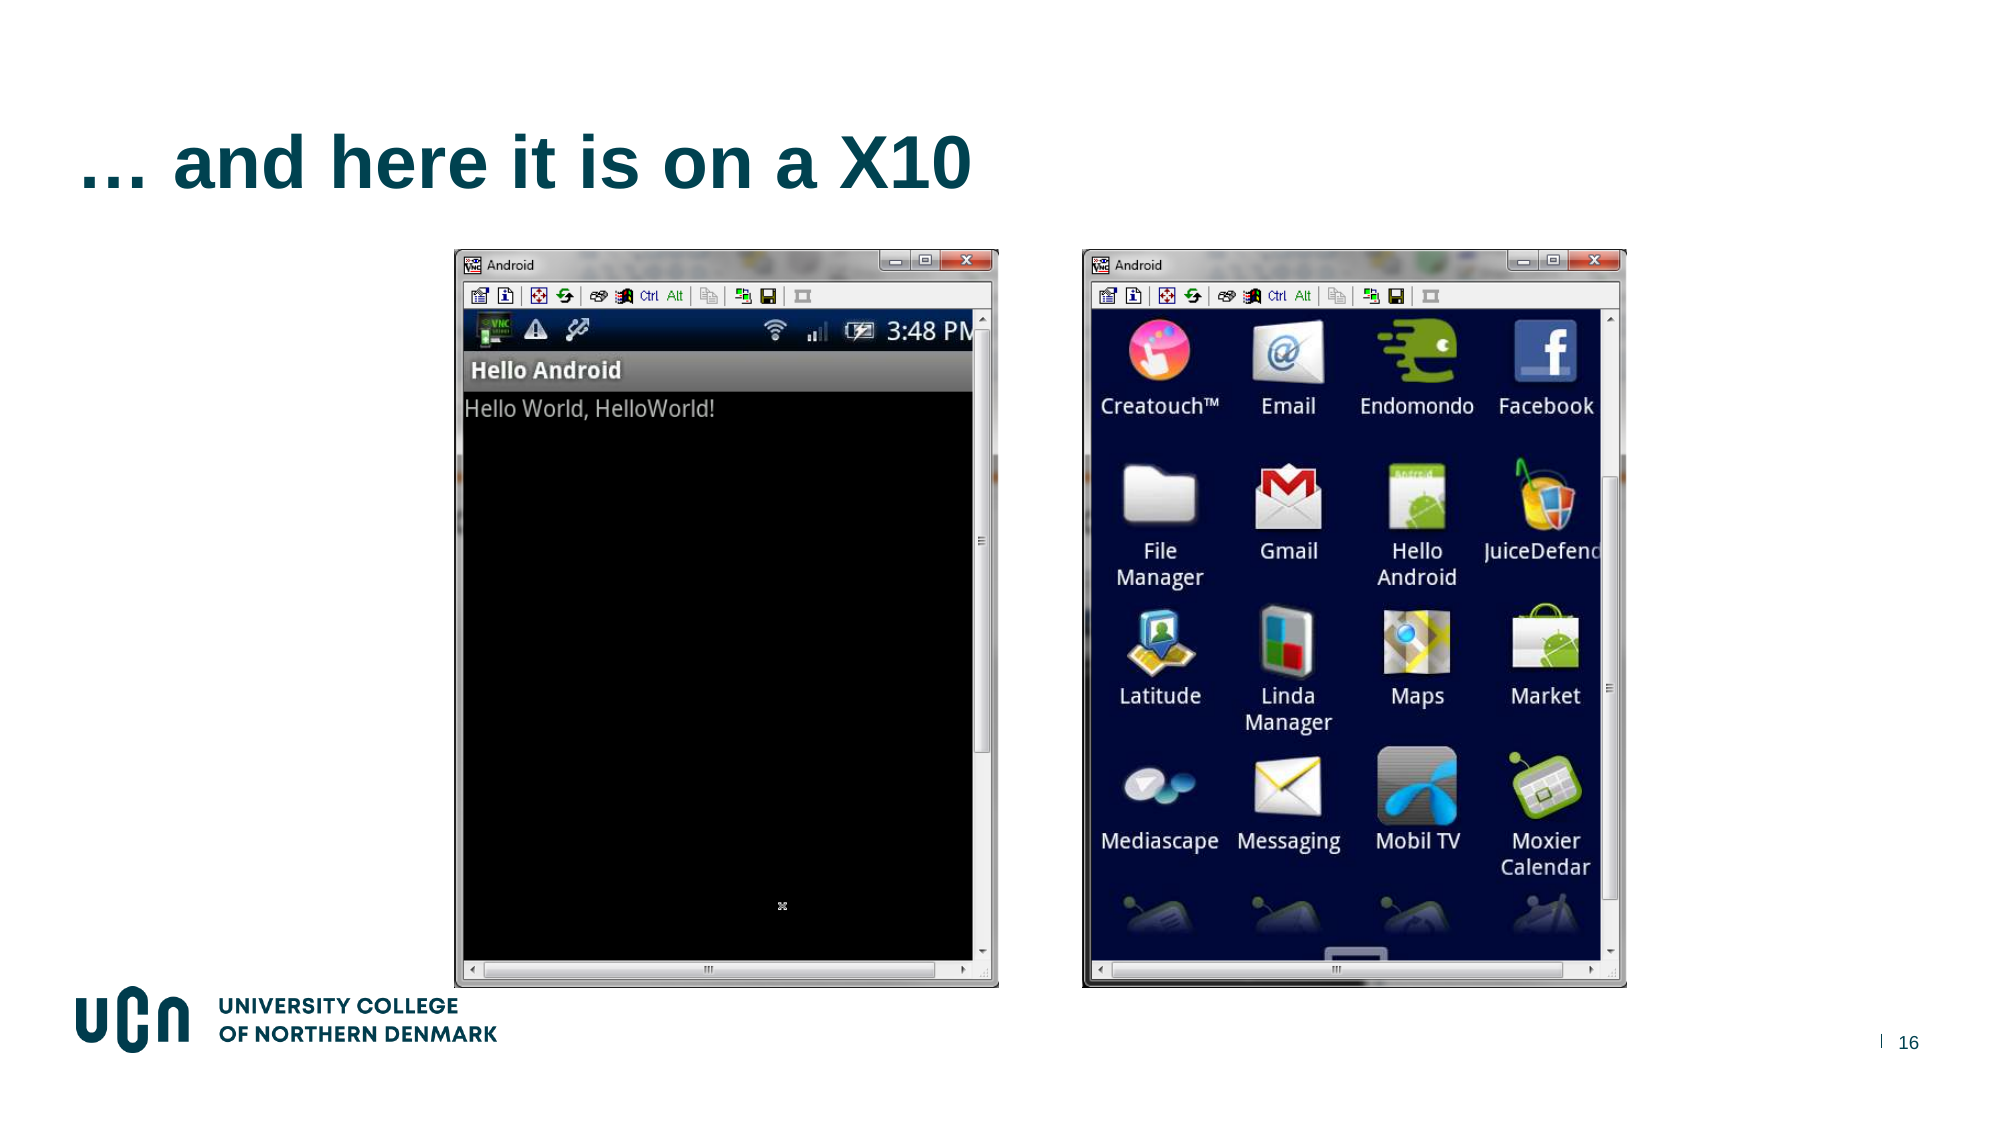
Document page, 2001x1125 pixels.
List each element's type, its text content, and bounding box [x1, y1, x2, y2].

picture [76, 986, 127, 1053]
picture [1082, 249, 1627, 988]
picture [128, 249, 999, 1053]
title … and here it is on a X10 [76, 124, 1920, 201]
slide_number 16 [1874, 1021, 1920, 1063]
